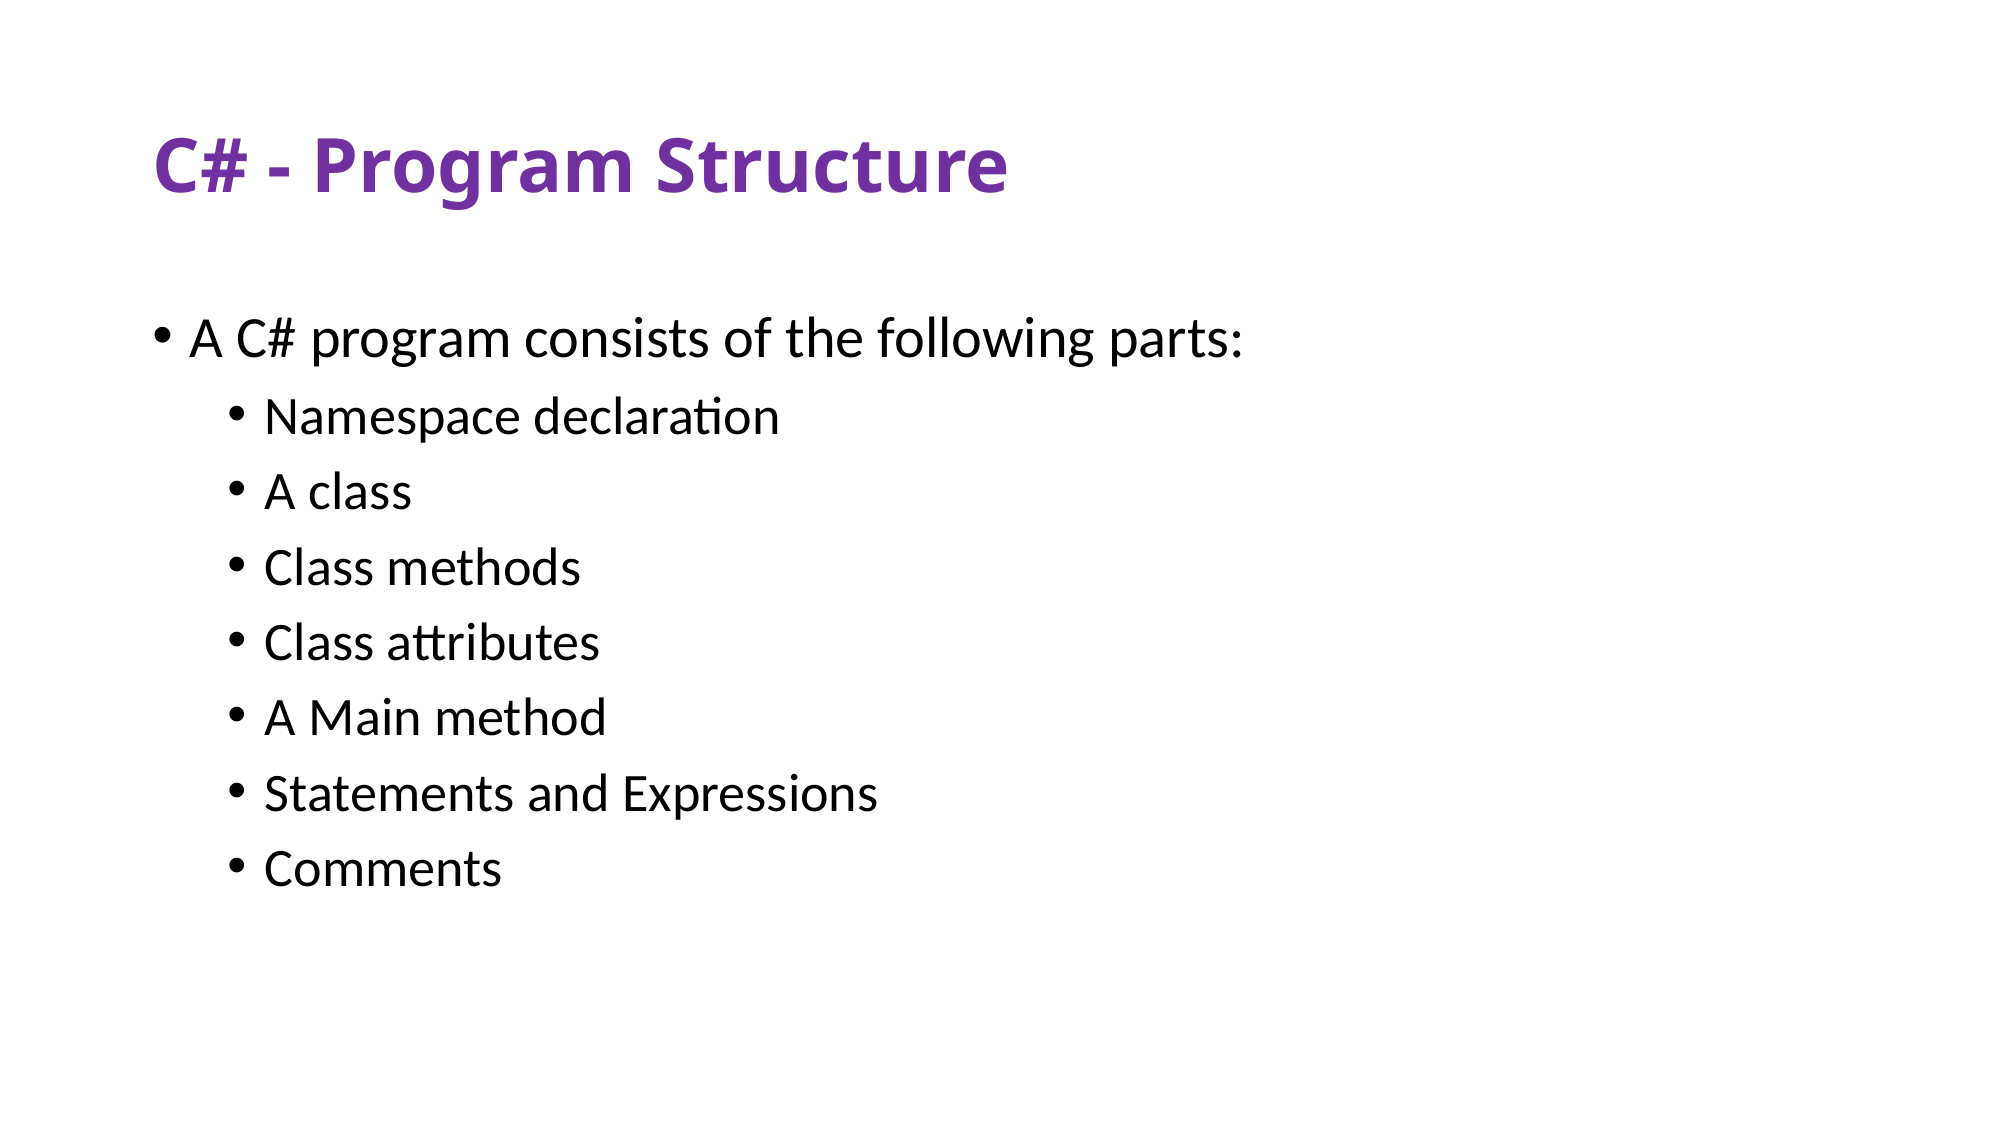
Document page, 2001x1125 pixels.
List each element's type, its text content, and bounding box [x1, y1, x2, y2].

list A C# program consists of the following parts: Namespace declaration A class Class methods Class attributes A Main method Statements and Expressions Comments [137, 299, 1863, 1014]
title C# - Program Structure [137, 59, 1863, 278]
